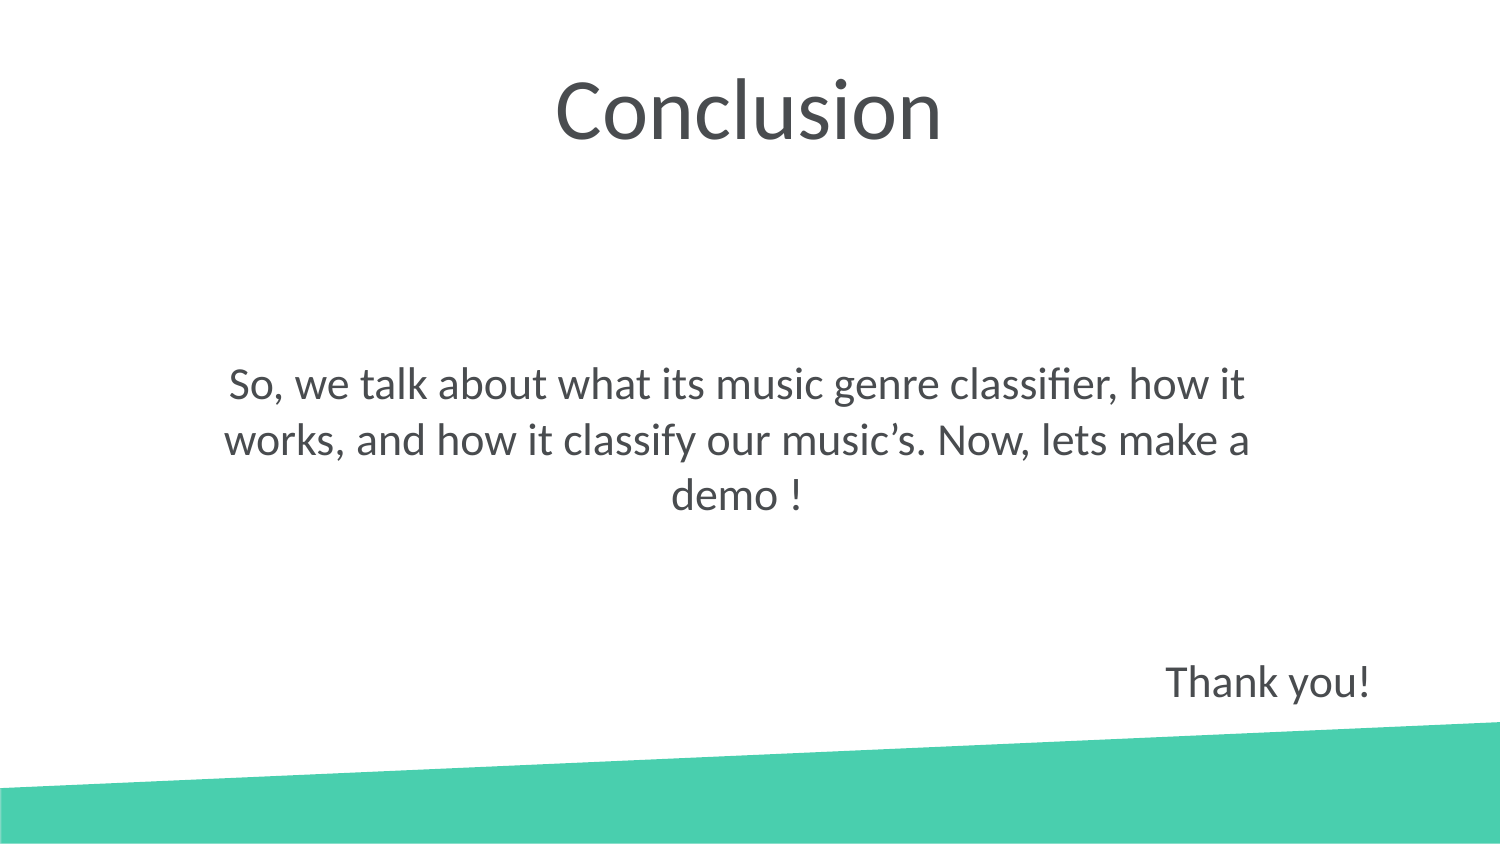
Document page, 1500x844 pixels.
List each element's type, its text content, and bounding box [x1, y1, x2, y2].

list So, we talk about what its music genre classifier, how it works, and how it classify our music’s. Now, lets make a demo ! [200, 346, 1275, 535]
picture [0, 0, 1500, 788]
title Conclusion [75, 33, 1425, 175]
text_box Thank you! [1112, 644, 1425, 707]
